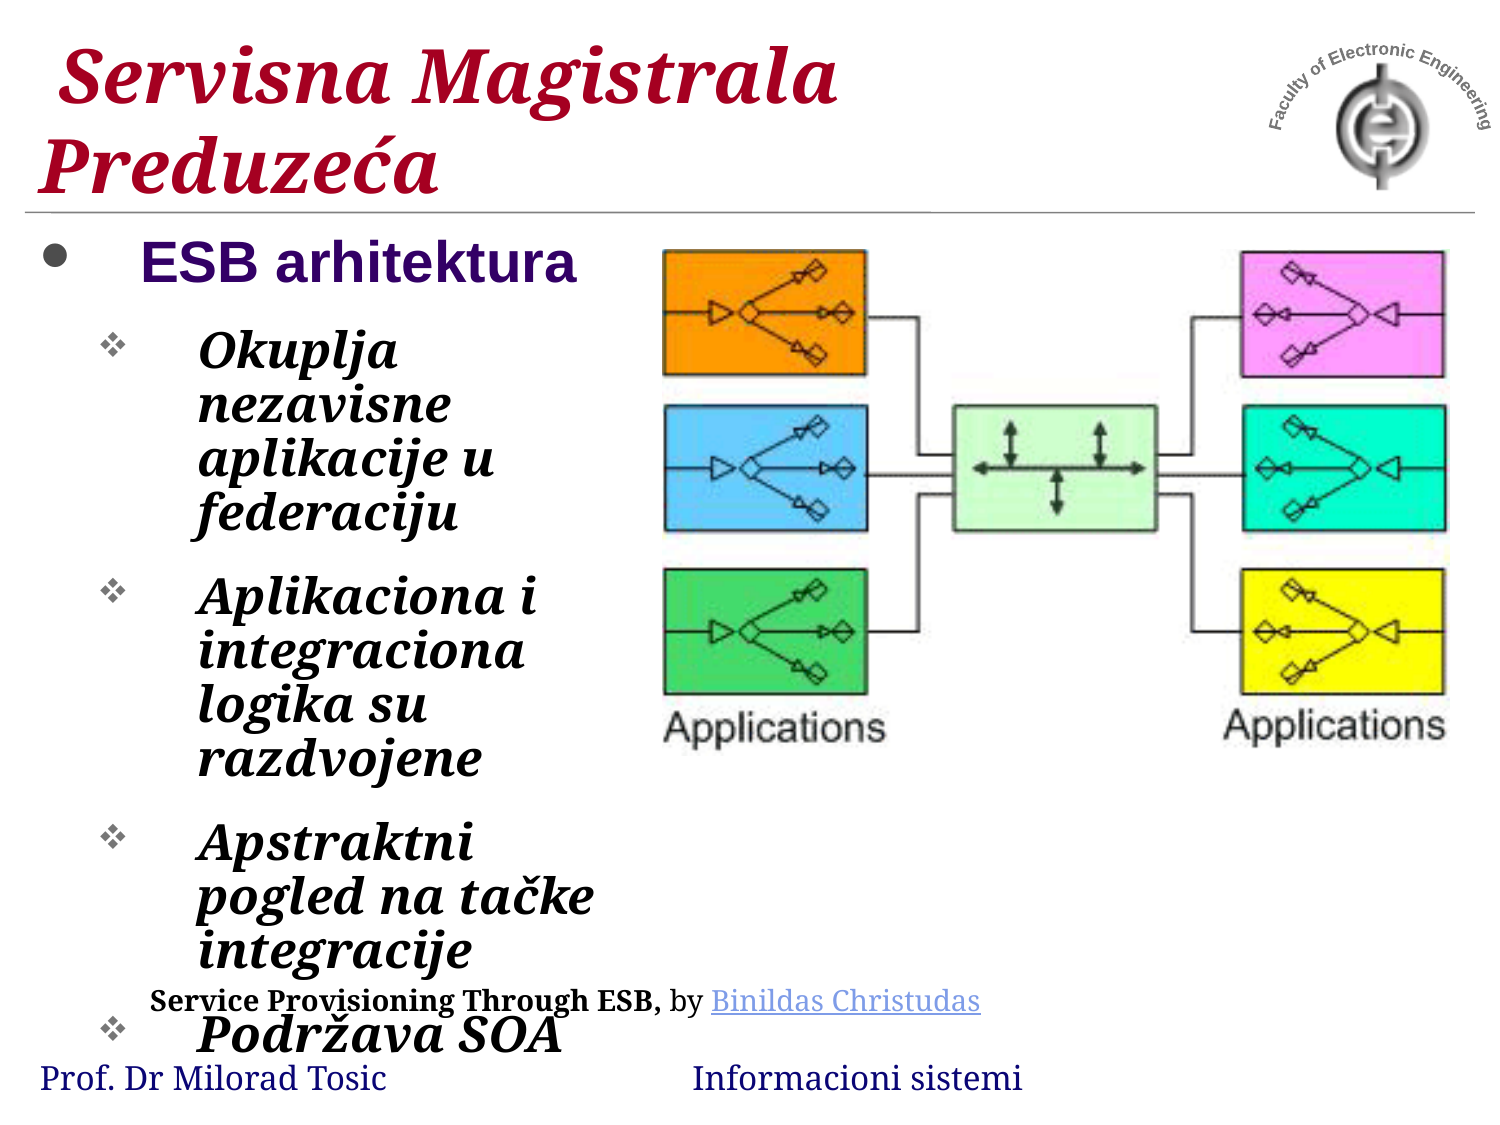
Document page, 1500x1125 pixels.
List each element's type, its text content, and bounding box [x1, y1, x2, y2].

footer Prof. Dr Milorad Tosic Informacioni sistemi [24, 1049, 1201, 1101]
picture [1314, 49, 1453, 208]
title Servisna Magistrala Preduzeća [24, 37, 1276, 201]
picture [662, 249, 1451, 756]
list ESB arhitektura Okuplja nezavisne aplikacije u federaciju Aplikaciona i integraciona logika su razdvojene Apstraktni pogled na tačke integracije Podržava SOA [24, 224, 663, 926]
text_box Service Provisioning Through ESB, by Binildas Christudas [99, 975, 1250, 1026]
